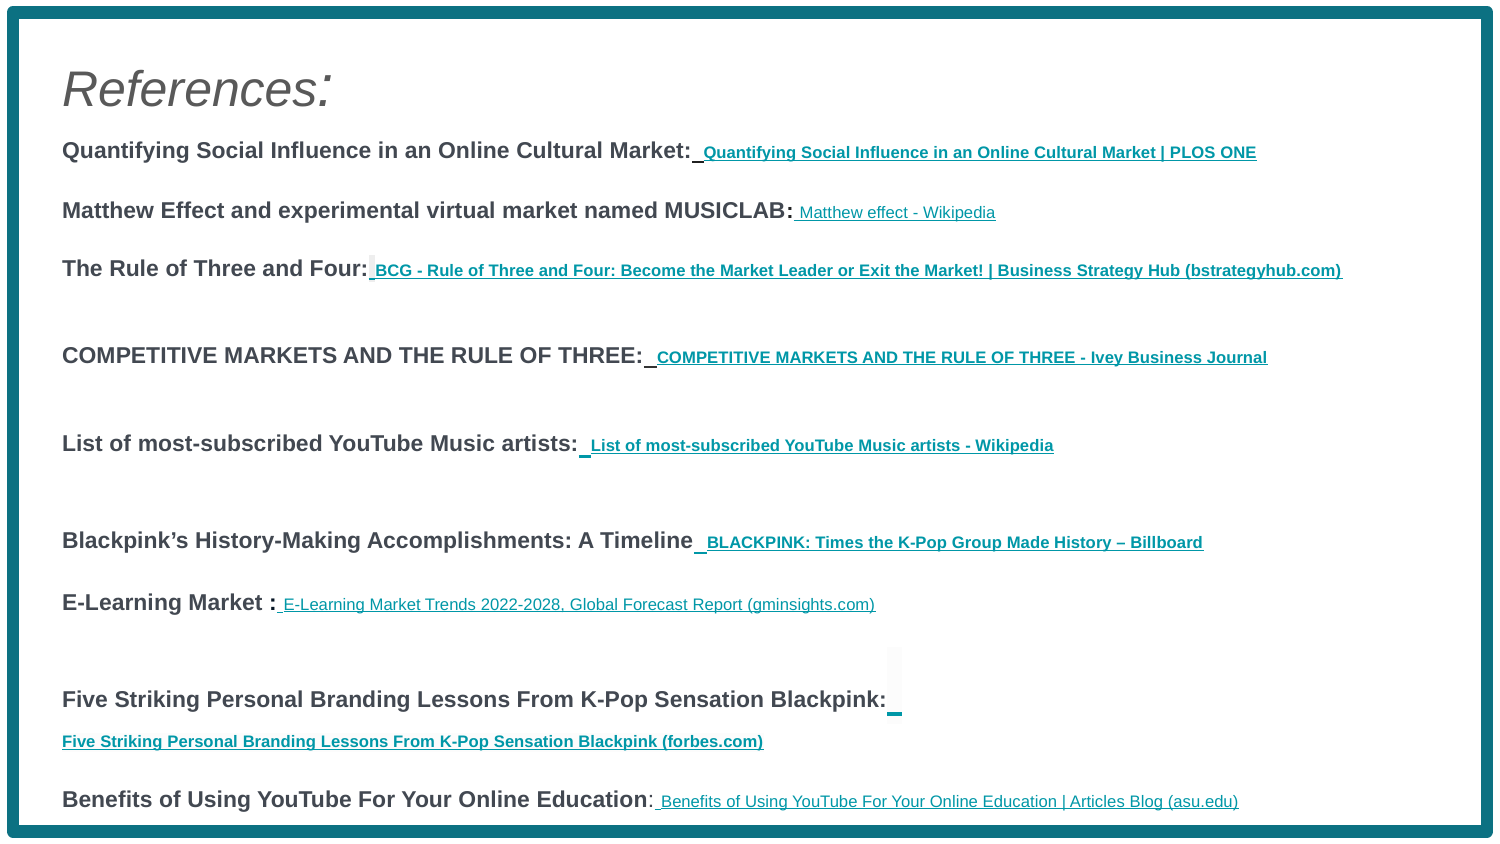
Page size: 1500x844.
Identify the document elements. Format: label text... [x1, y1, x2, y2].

subtitle References: Quantifying Social Influence in an Online Cultural Market: Quantifying Social Influence in an Online Cultural Market | PLOS ONE Matthew Effect and experimental virtual market named MUSICLAB: Matthew effect - Wikipedia The Rule of Three and Four: BCG - Rule of Three and Four: Become the Market Leader or Exit the Market! | Business Strategy Hub (bstrategyhub.com) COMPETITIVE MARKETS AND THE RULE OF THREE: COMPETITIVE MARKETS AND THE RULE OF THREE - Ivey Business Journal List of most-subscribed YouTube Music artists: List of most-subscribed YouTube Music artists - Wikipedia Blackpink’s History-Making Accomplishments: A Timeline BLACKPINK: Times the K-Pop Group Made History – Billboard E-Learning Market : E-Learning Market Trends 2022-2028, Global Forecast Report (gminsights.com) Five Striking Personal Branding Lessons From K-Pop Sensation Blackpink: Five Striking Personal Branding Lessons From K-Pop Sensation Blackpink (forbes.com) Benefits of Using YouTube For Your Online Education: Benefits of Using YouTube For Your Online Education | Articles Blog (asu.edu) [47, 33, 1444, 787]
text_box [12, 12, 1488, 832]
